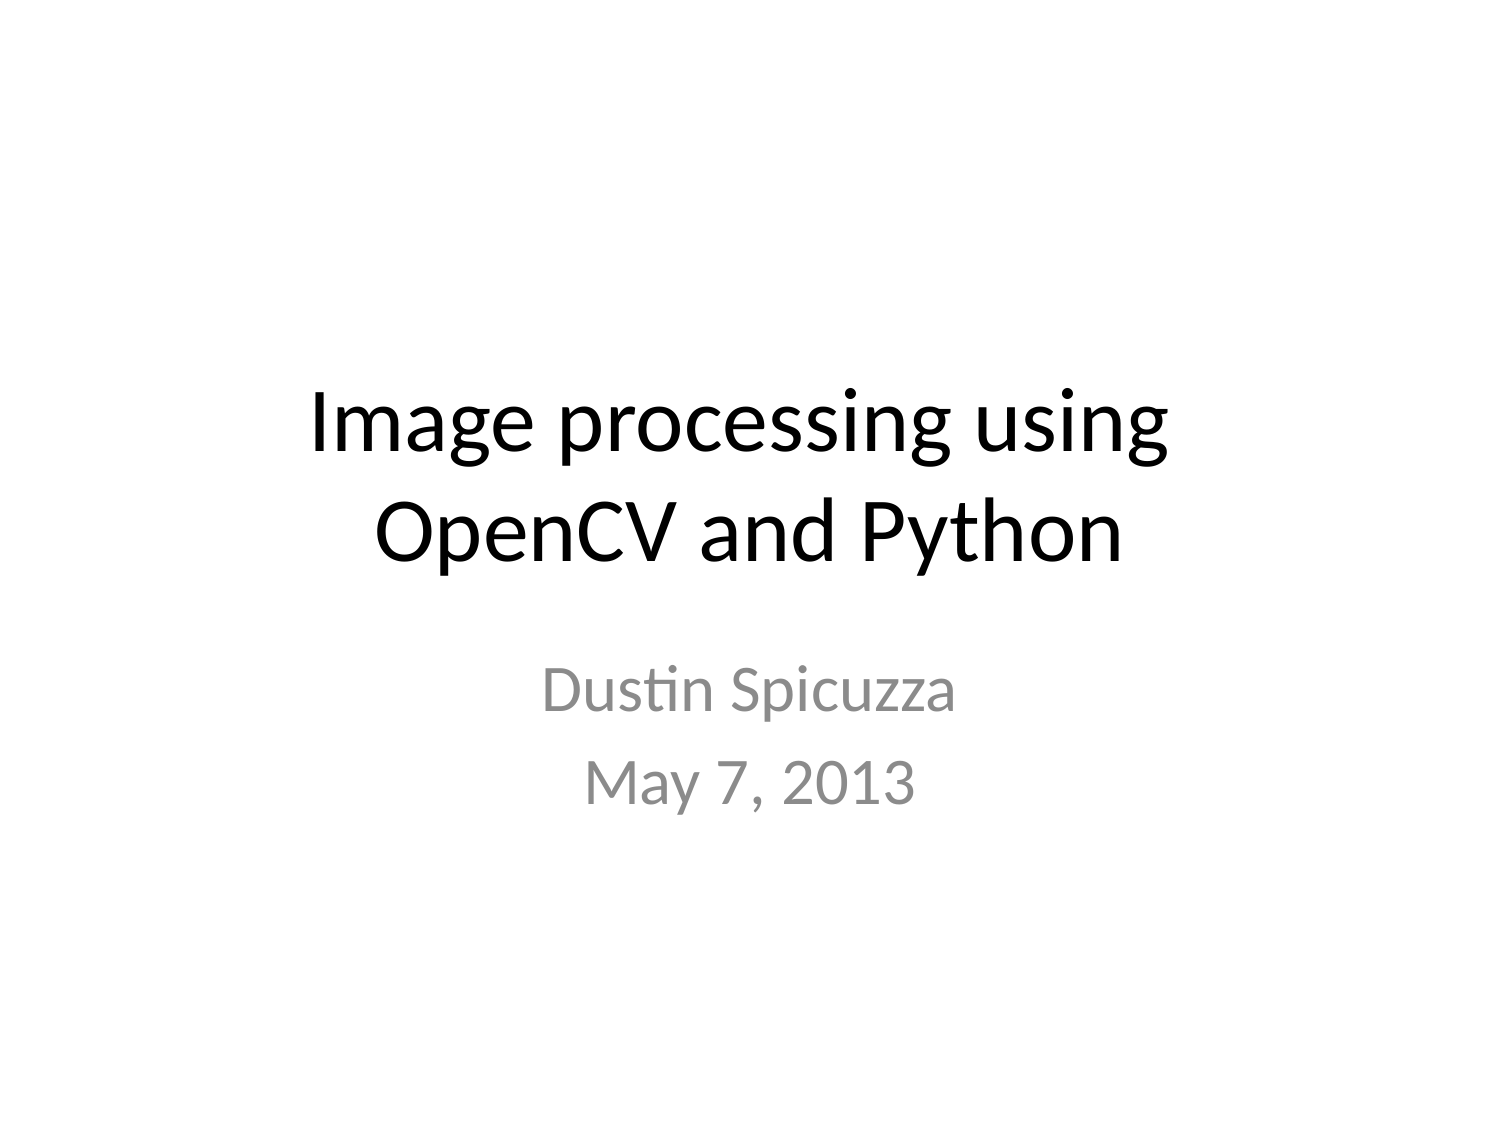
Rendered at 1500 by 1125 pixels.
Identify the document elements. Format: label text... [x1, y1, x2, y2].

title Image processing using OpenCV and Python [112, 349, 1388, 591]
subtitle Dustin Spicuzza May 7, 2013 [225, 637, 1275, 925]
